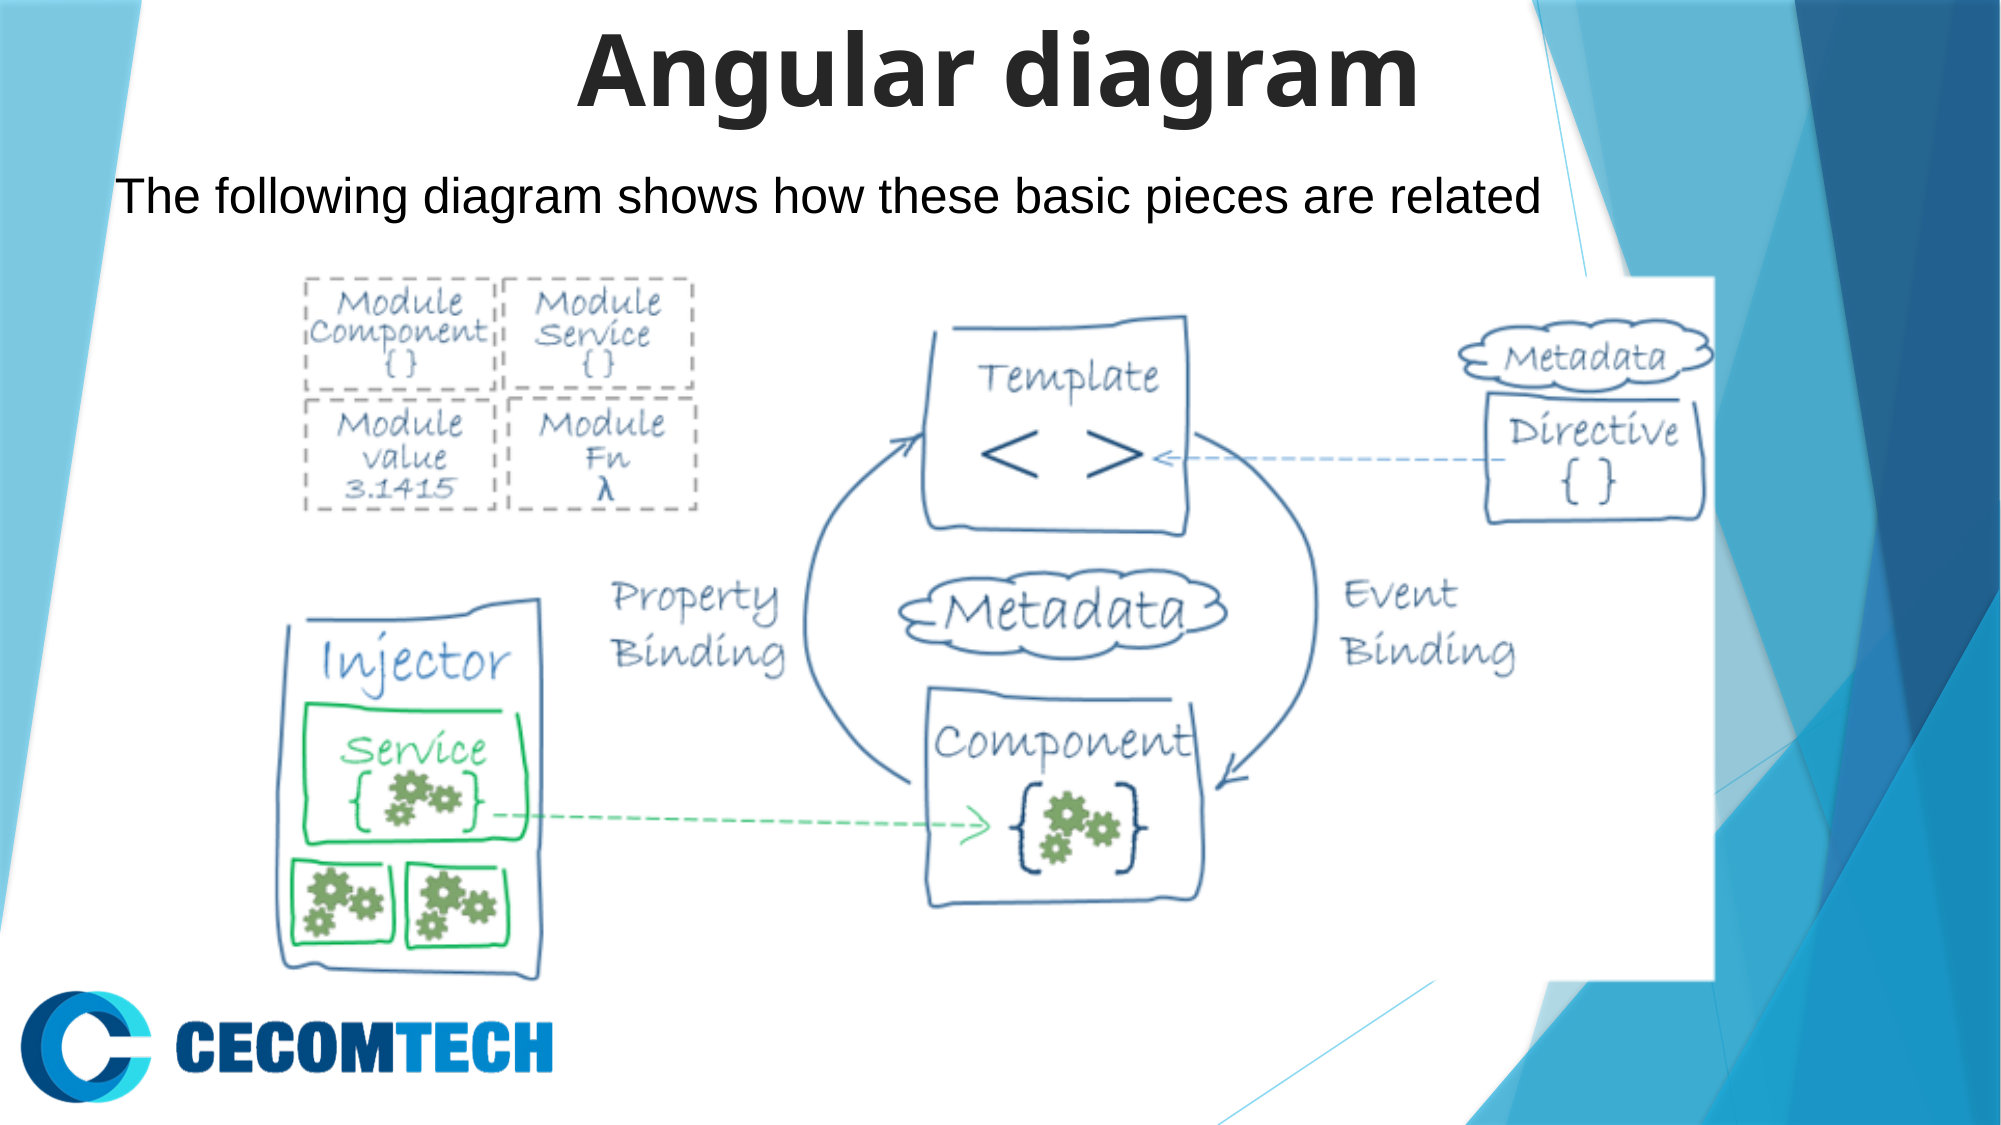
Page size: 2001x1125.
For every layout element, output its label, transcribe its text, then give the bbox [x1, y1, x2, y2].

subtitle The following diagram shows how these basic pieces are related [86, 134, 1914, 261]
picture [0, 259, 1723, 1115]
text_box Angular diagram [0, 0, 2000, 134]
